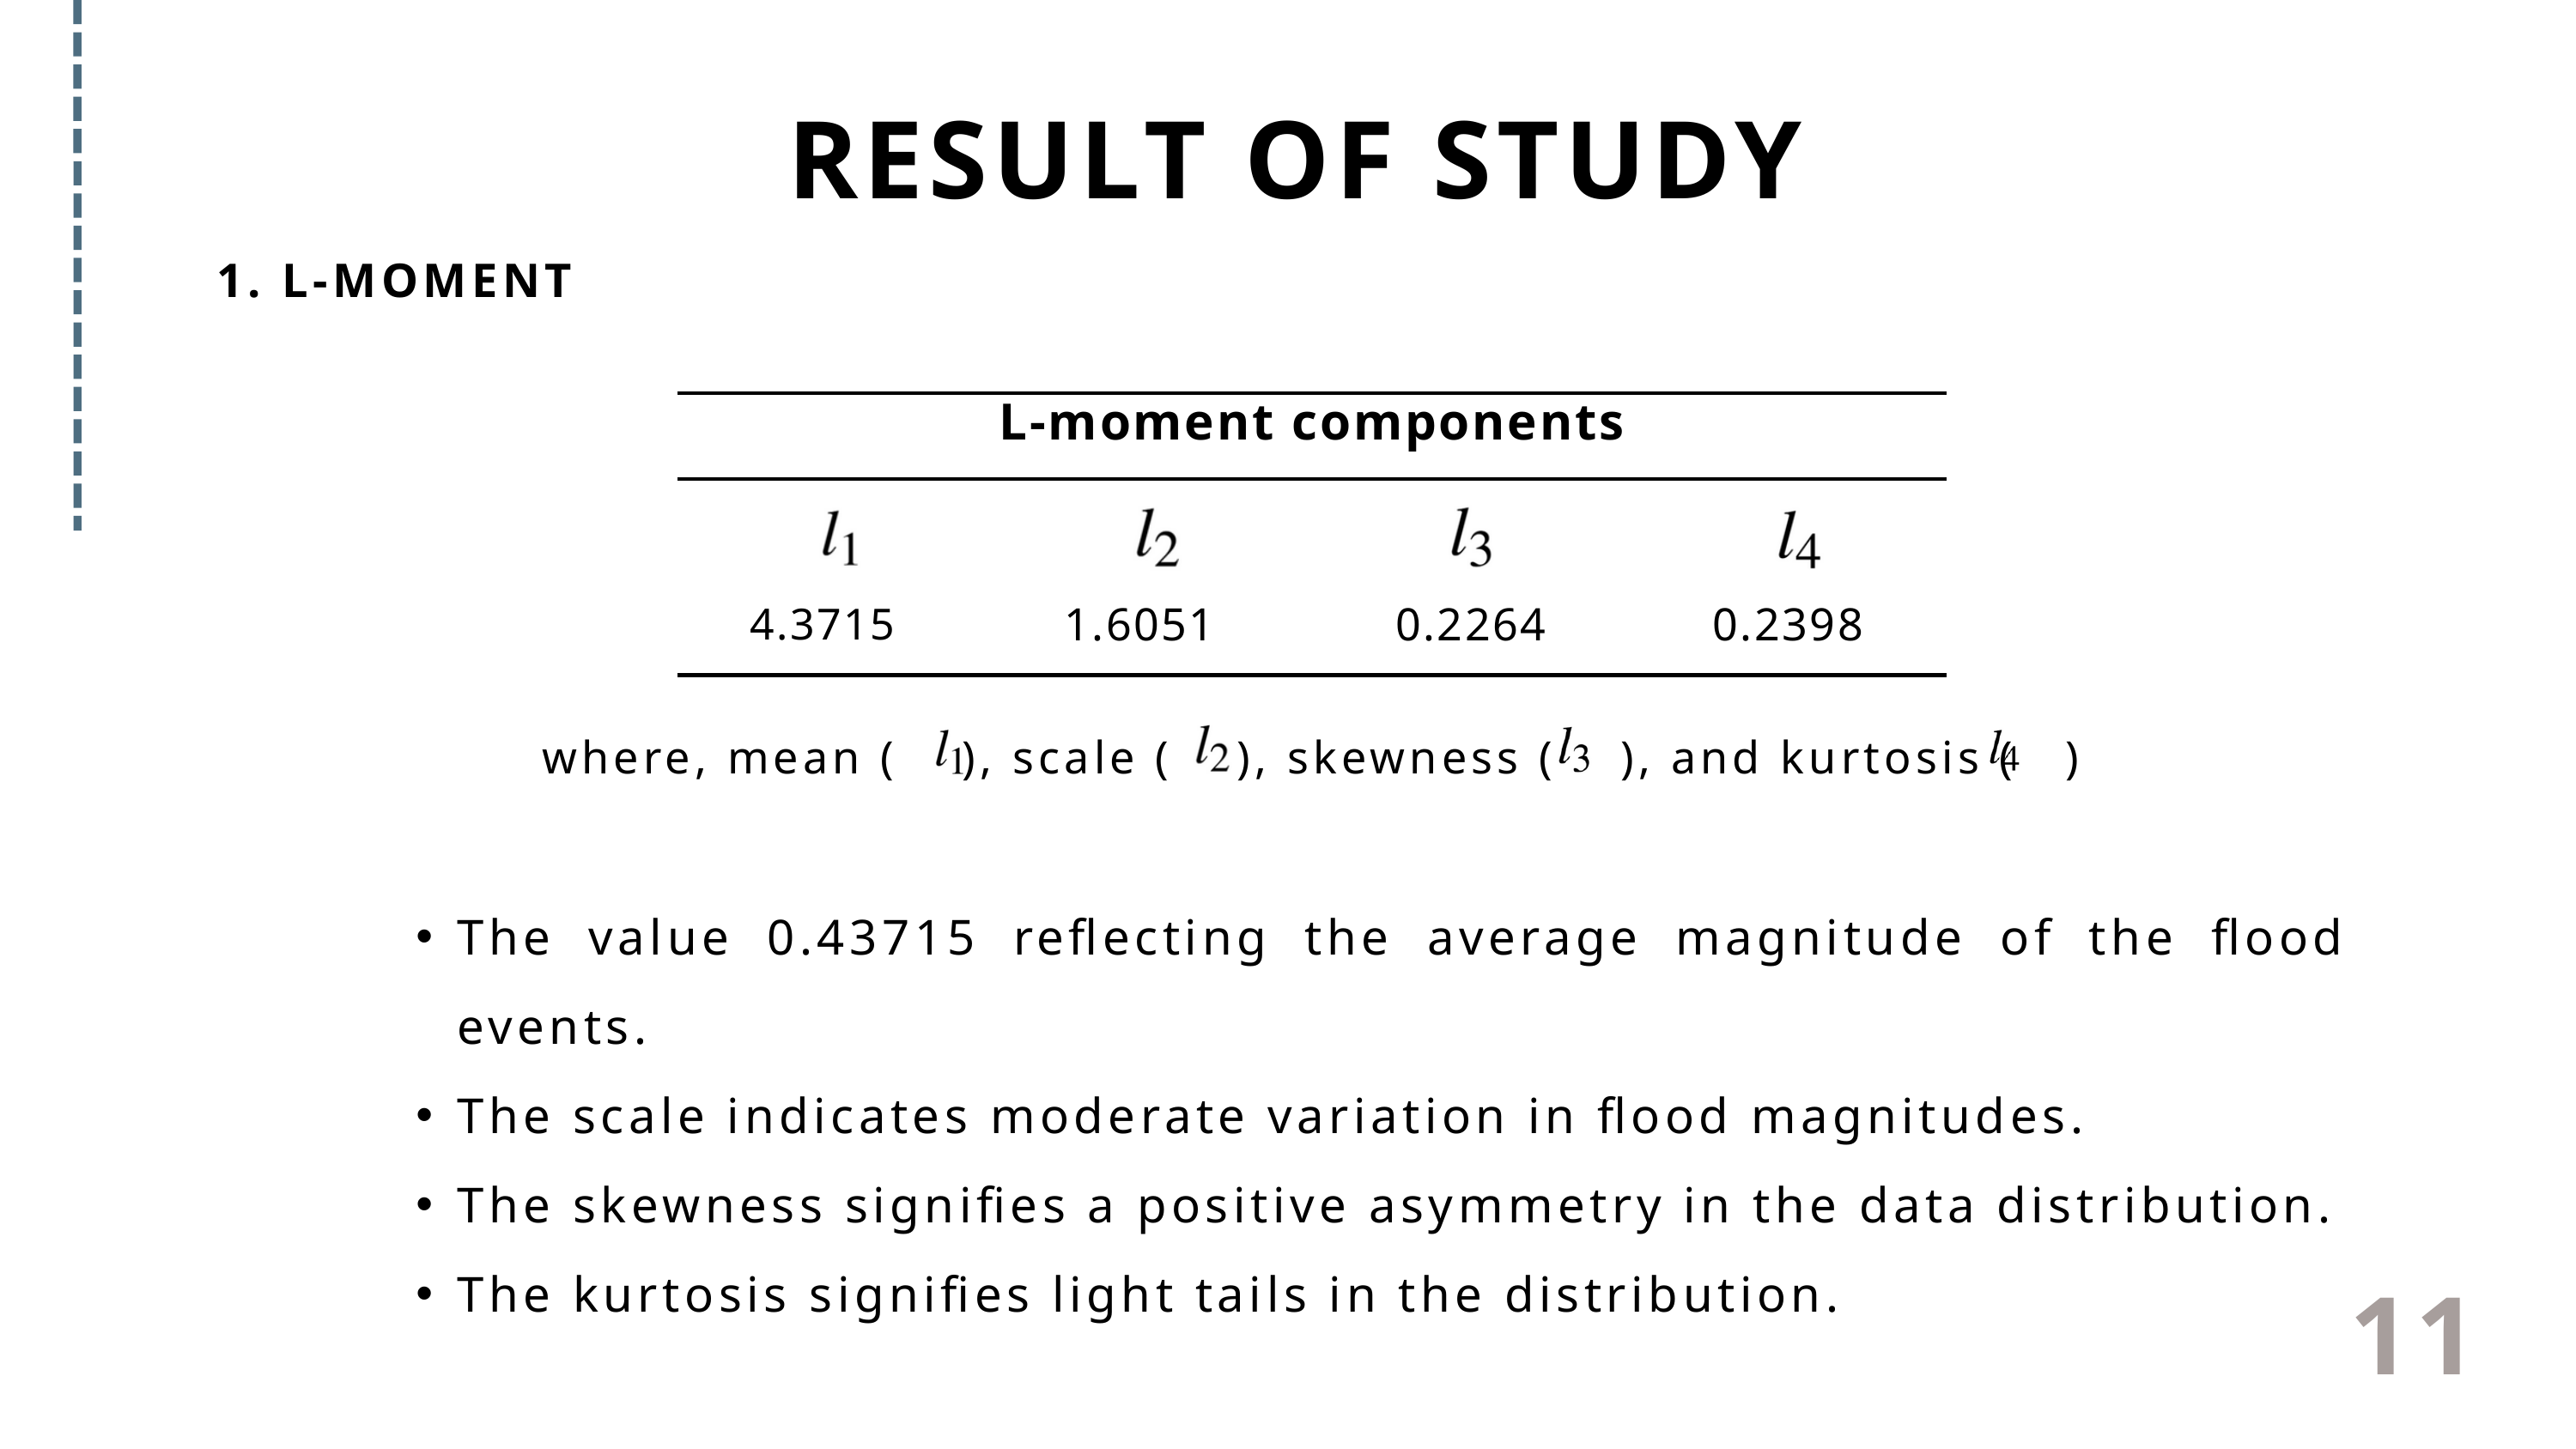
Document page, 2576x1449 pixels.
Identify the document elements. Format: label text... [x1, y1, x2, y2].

text_box The value 0.43715 reflecting the average magnitude of the flood events. The scale indicates moderate variation in flood magnitudes. The skewness signifies a positive asymmetry in the data distribution. The kurtosis signifies light tails in the distribution. [374, 875, 2349, 1322]
text_box RESULT OF STUDY [173, 70, 2451, 221]
text_box [1439, 503, 1505, 573]
table_cell 0.2398 [1630, 600, 1947, 673]
table_cell [1312, 481, 1630, 600]
table_cell [677, 481, 994, 600]
text_box [805, 506, 875, 570]
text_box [417, 724, 2207, 779]
table_cell 0.2264 [1312, 600, 1630, 673]
text_box [1765, 506, 1829, 570]
text_box 1. L-MOMENT [216, 241, 890, 307]
table_header L-moment components [677, 395, 1947, 477]
table_cell [1630, 481, 1947, 600]
table_cell 4.3715 [677, 600, 994, 673]
table_cell [994, 481, 1312, 600]
text_box 11 [2349, 1246, 2576, 1449]
text_box [1117, 506, 1197, 573]
table_cell 1.6051 [994, 600, 1312, 673]
